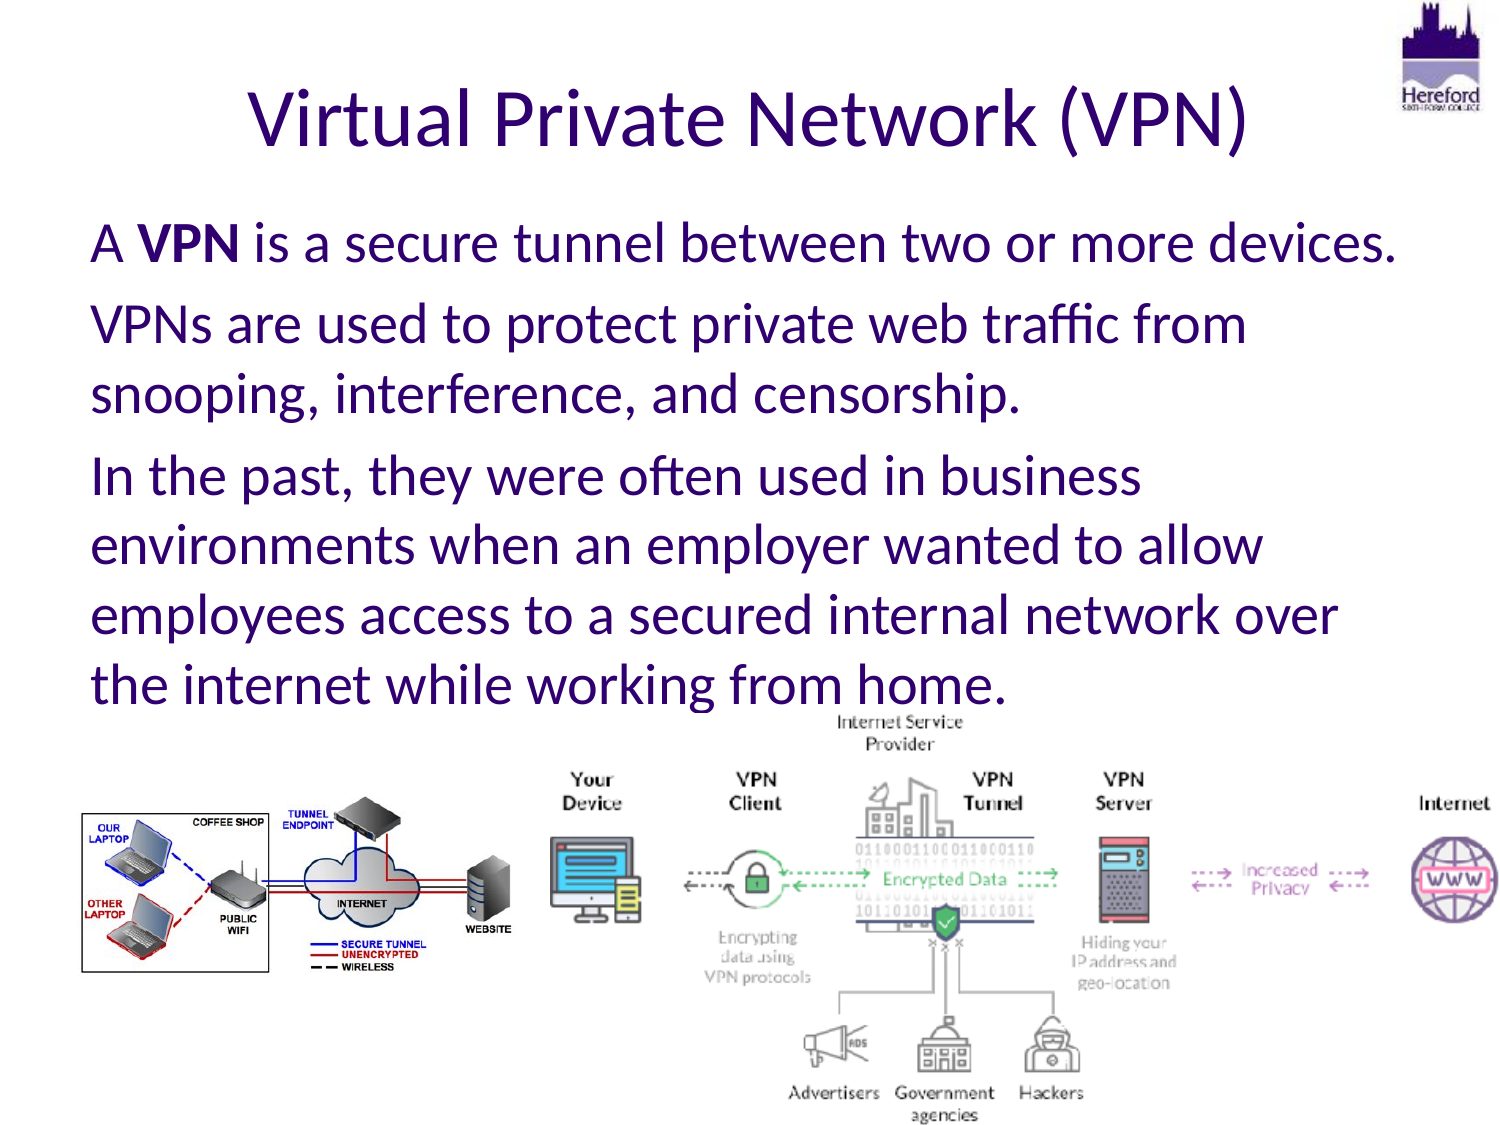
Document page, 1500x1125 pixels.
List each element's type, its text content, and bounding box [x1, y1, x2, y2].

title Virtual Private Network (VPN) [75, 45, 1425, 182]
picture [550, 713, 1500, 1125]
picture [77, 789, 518, 984]
list A VPN is a secure tunnel between two or more devices. VPNs are used to protect private web traffic from snooping, interference, and censorship. In the past, they were often used in business environments when an employer wanted to allow employees access to a secured internal network over the internet while working from home. [75, 196, 1425, 1125]
picture [1384, 0, 1499, 114]
